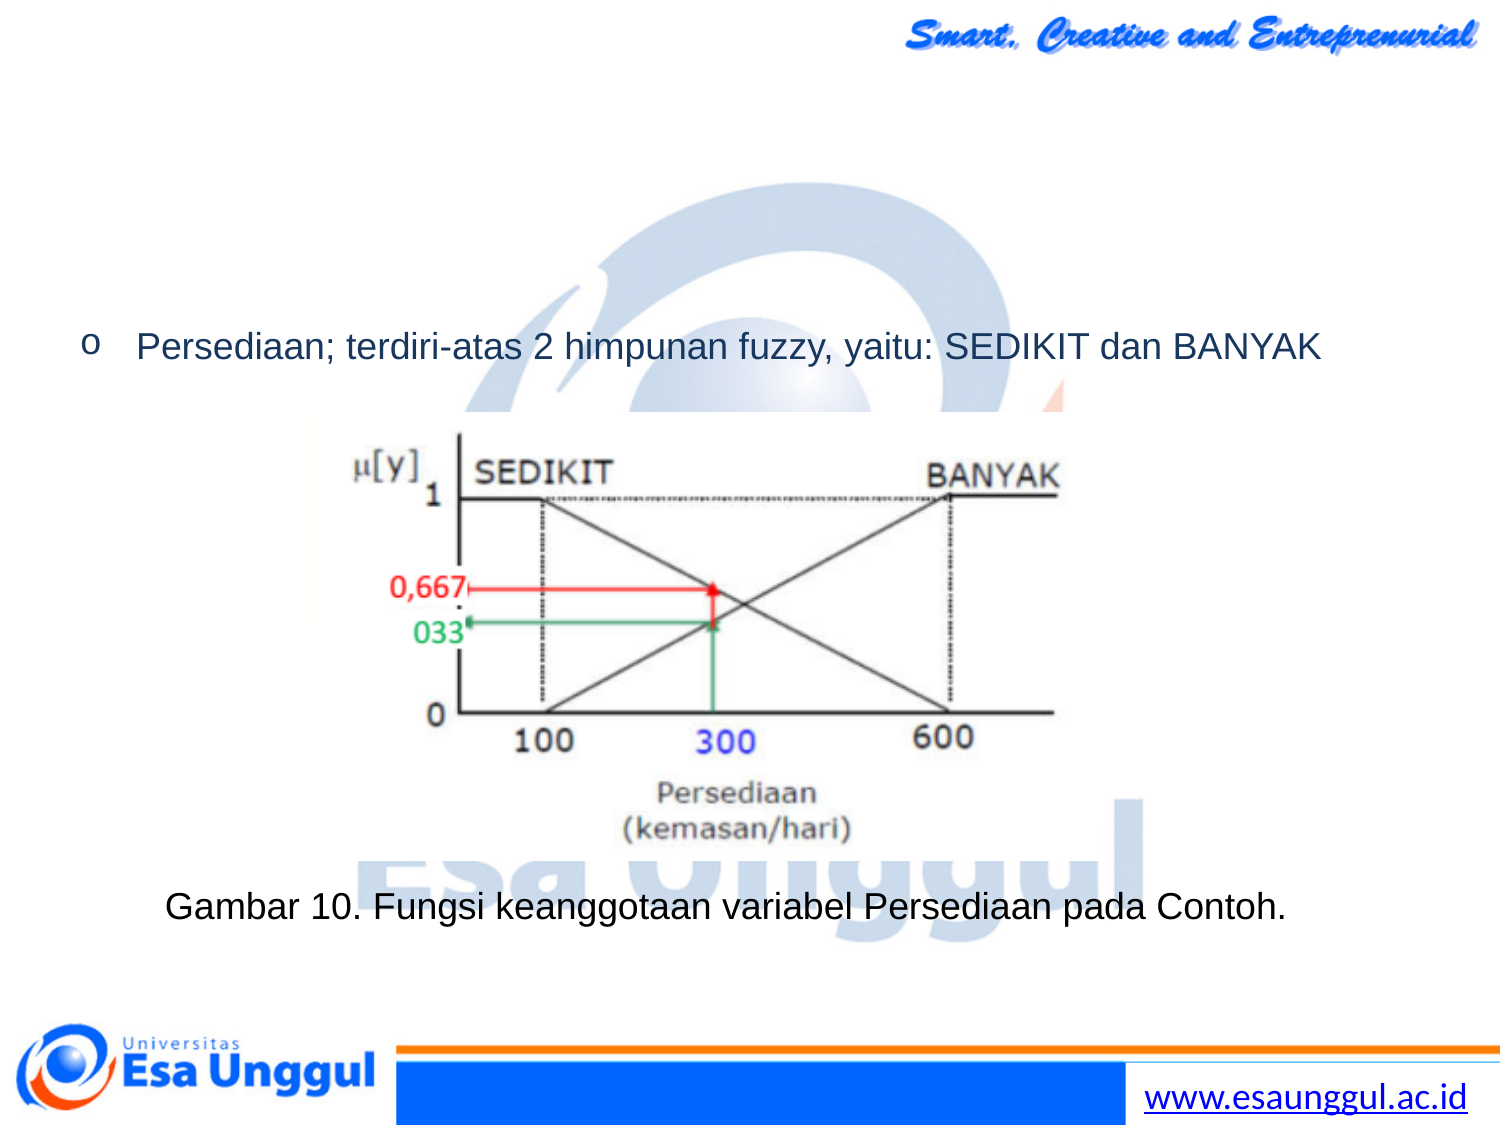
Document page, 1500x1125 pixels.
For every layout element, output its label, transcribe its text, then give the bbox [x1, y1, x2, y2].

text_box Gambar 10. Fungsi keanggotaan variabel Persediaan pada Contoh. [150, 874, 1313, 980]
picture [0, 0, 1500, 1125]
list Persediaan; terdiri-atas 2 himpunan fuzzy, yaitu: SEDIKIT dan BANYAK [64, 314, 1376, 1000]
